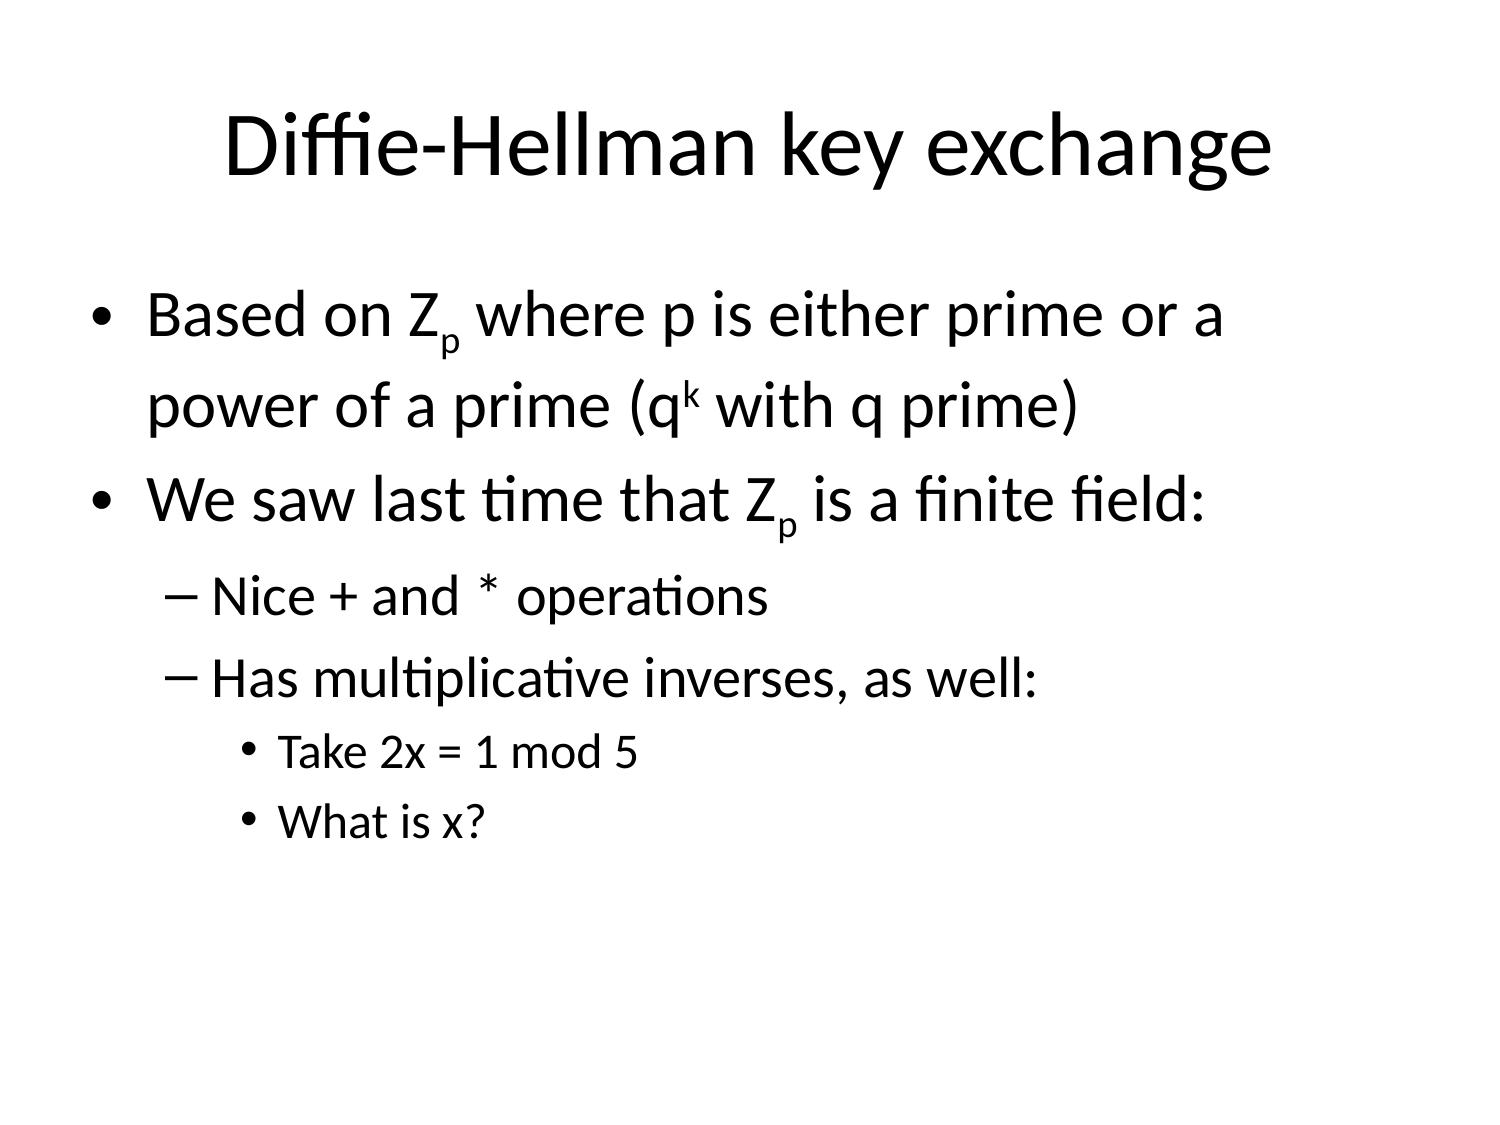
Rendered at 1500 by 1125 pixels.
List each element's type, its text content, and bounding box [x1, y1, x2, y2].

list Based on Zp where p is either prime or a power of a prime (qk with q prime) We saw last time that Zp is a finite field: Nice + and * operations Has multiplicative inverses, as well: Take 2x = 1 mod 5 What is x? [75, 262, 1425, 1005]
title Diffie-Hellman key exchange [75, 45, 1425, 233]
